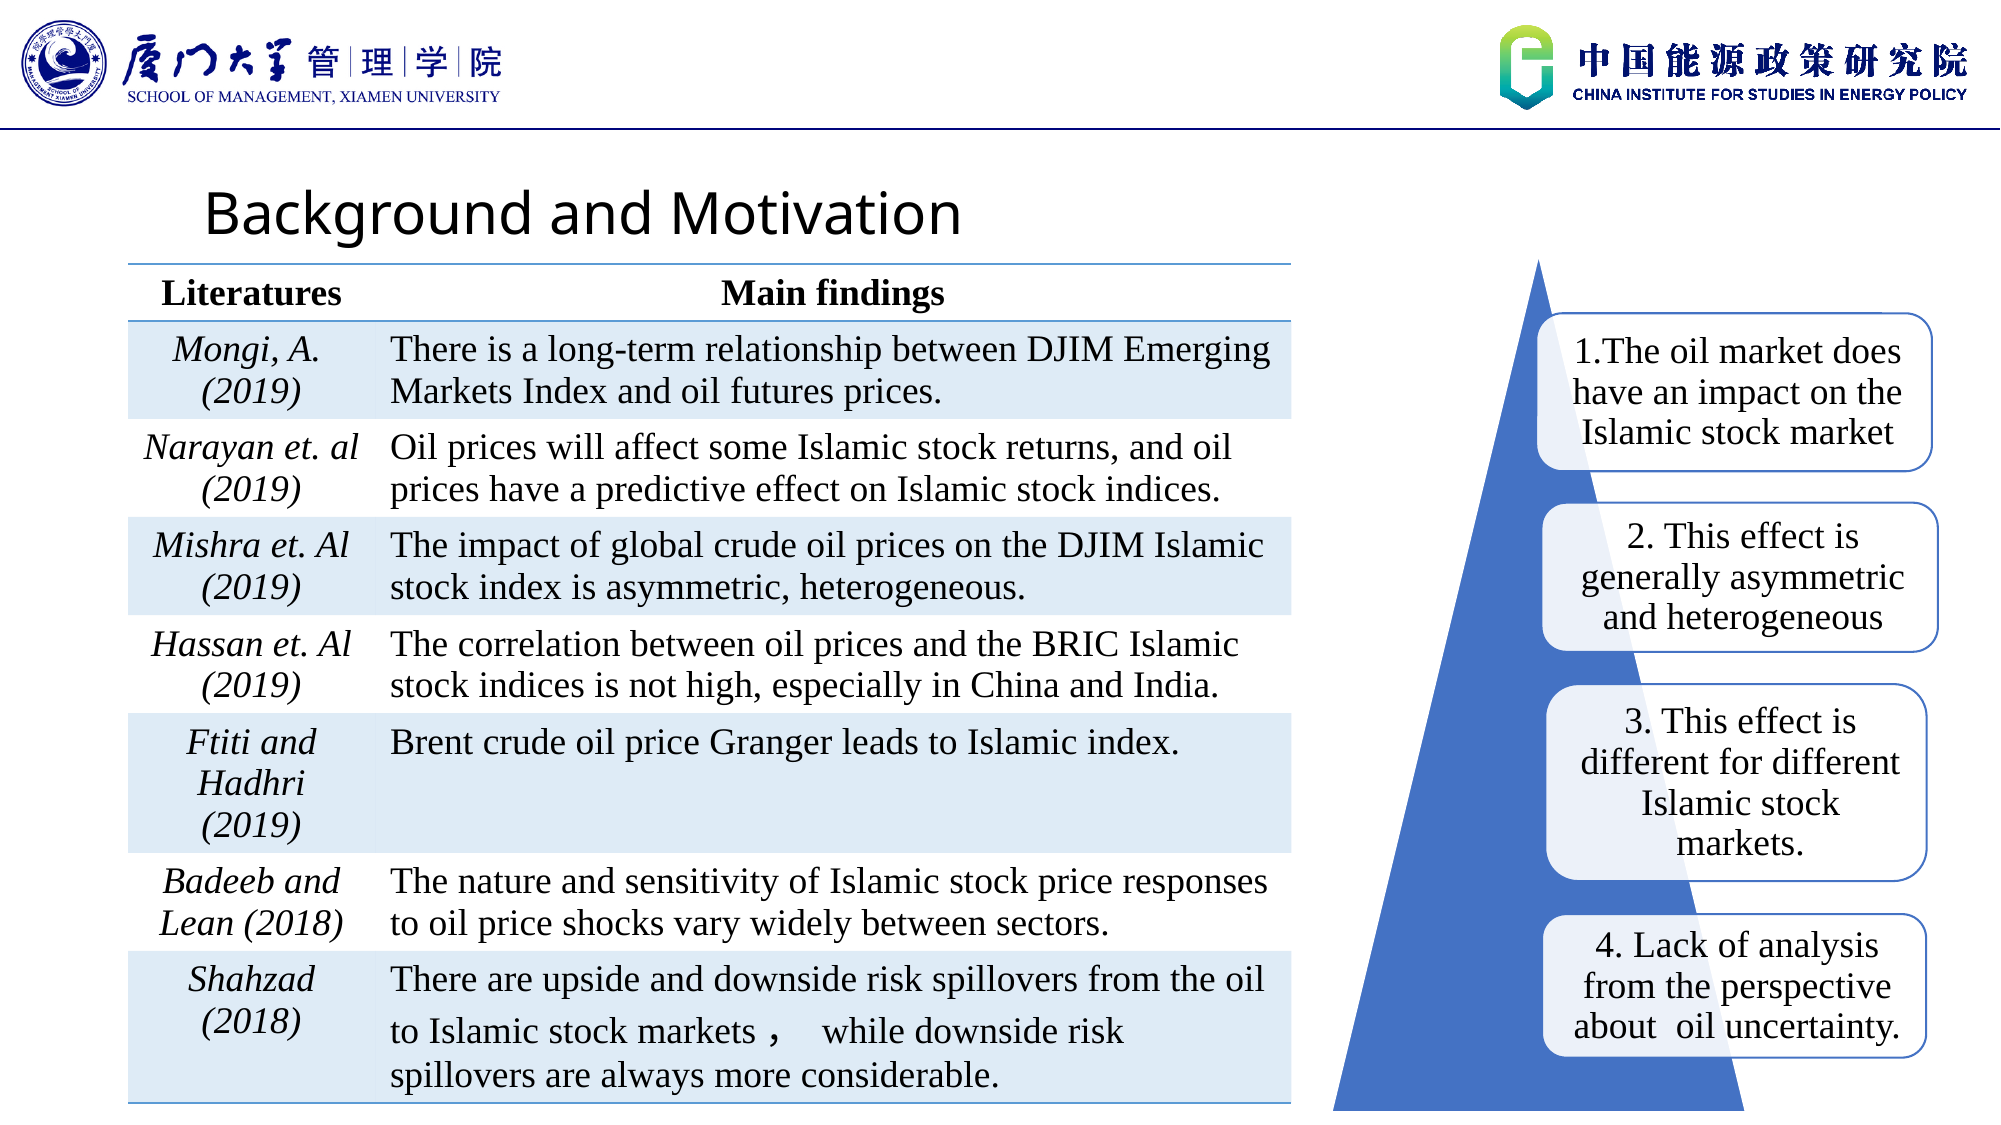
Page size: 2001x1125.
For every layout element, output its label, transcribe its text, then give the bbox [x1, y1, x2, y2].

table_cell Hassan et. Al (2019) [128, 615, 375, 713]
table_cell The nature and sensitivity of Islamic stock price responses to oil price shocks vary widely between sectors. [375, 853, 1291, 951]
picture [16, 16, 505, 110]
table_cell Mishra et. Al (2019) [128, 517, 375, 615]
table_cell Brent crude oil price Granger leads to Islamic index. [375, 713, 1291, 853]
table_cell Mongi, A. (2019) [128, 322, 375, 419]
table_cell Narayan et. al (2019) [128, 419, 375, 517]
table_cell Oil prices will affect some Islamic stock returns, and oil prices have a predictive effect on Islamic stock indices. [375, 419, 1291, 517]
picture [1500, 25, 1967, 110]
table_header Main findings [375, 265, 1291, 320]
table_cell Ftiti and Hadhri (2019) [128, 713, 375, 853]
table_cell There is a long-term relationship between DJIM Emerging Markets Index and oil futures prices. [375, 322, 1291, 419]
text_box Background and Motivation [128, 168, 1039, 254]
table_cell Shahzad (2018) [128, 951, 375, 1102]
table_cell There are upside and downside risk spillovers from the oil to Islamic stock markets， while downside risk spillovers are always more considerable. [375, 951, 1291, 1102]
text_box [1331, 254, 1994, 1113]
table_header Literatures [128, 265, 375, 320]
table_cell The impact of global crude oil prices on the DJIM Islamic stock index is asymmetric, heterogeneous. [375, 517, 1291, 615]
table_cell Badeeb and Lean (2018) [128, 853, 375, 951]
table_cell The correlation between oil prices and the BRIC Islamic stock indices is not high, especially in China and India. [375, 615, 1291, 713]
